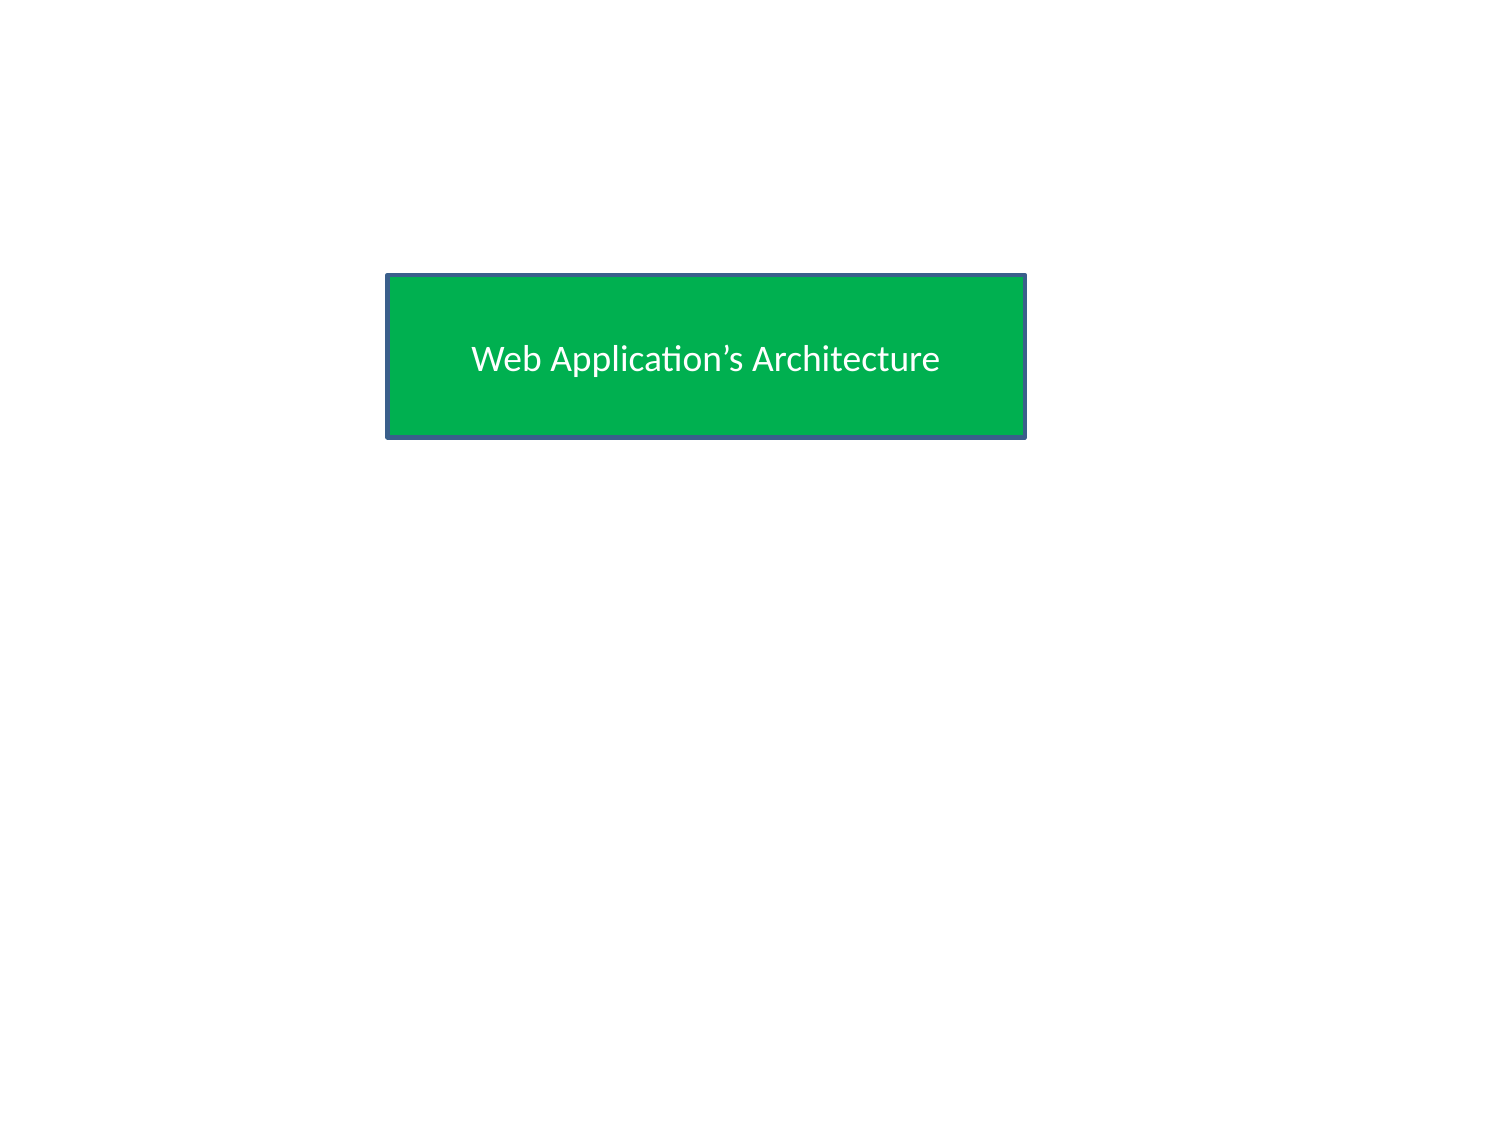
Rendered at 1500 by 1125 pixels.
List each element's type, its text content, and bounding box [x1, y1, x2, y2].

text_box Web Application’s Architecture [385, 273, 1027, 440]
